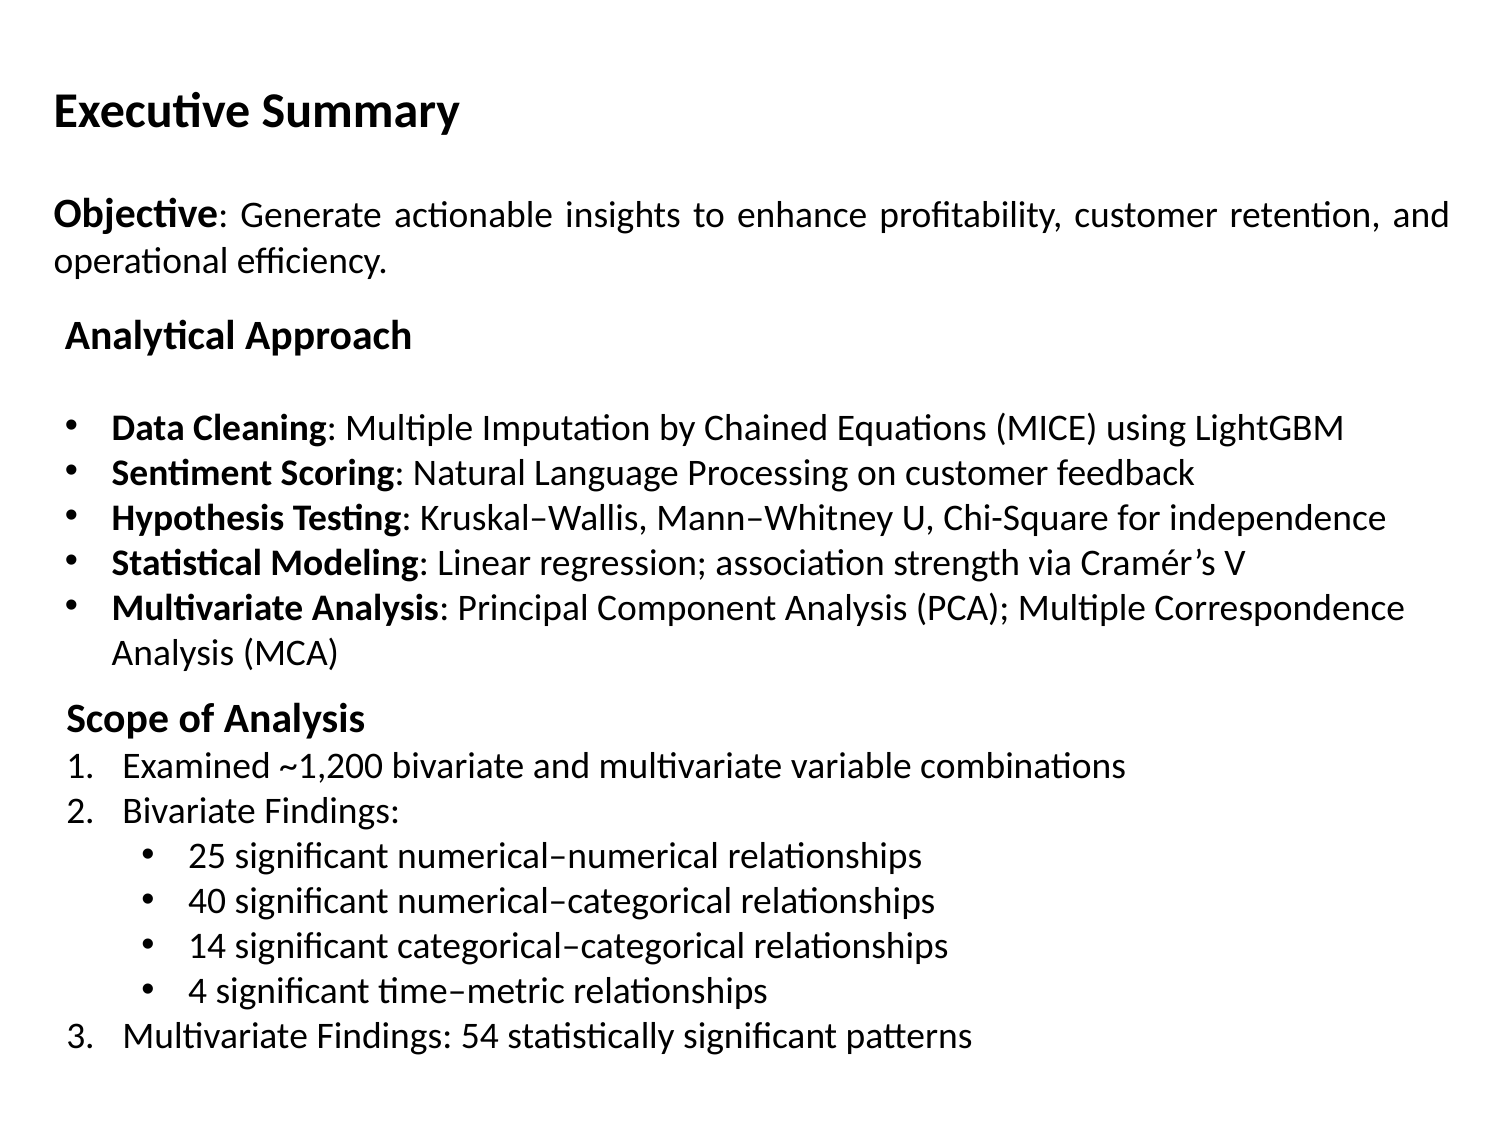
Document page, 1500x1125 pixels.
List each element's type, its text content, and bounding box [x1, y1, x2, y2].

text_box Executive Summary Objective: Generate actionable insights to enhance profitability, customer retention, and operational efficiency. [51, 74, 1452, 376]
text_box Analytical Approach Data Cleaning: Multiple Imputation by Chained Equations (MICE) using LightGBM Sentiment Scoring: Natural Language Processing on customer feedback Hypothesis Testing: Kruskal–Wallis, Mann–Whitney U, Chi-Square for independence Statistical Modeling: Linear regression; association strength via Cramér’s V Multivariate Analysis: Principal Component Analysis (PCA); Multiple Correspondence Analysis (MCA) [50, 299, 1450, 680]
text_box Scope of Analysis Examined ~1,200 bivariate and multivariate variable combinations Bivariate Findings: 25 significant numerical–numerical relationships 40 significant numerical–categorical relationships 14 significant categorical–categorical relationships 4 significant time–metric relationships Multivariate Findings: 54 statistically significant patterns [51, 683, 1438, 1064]
